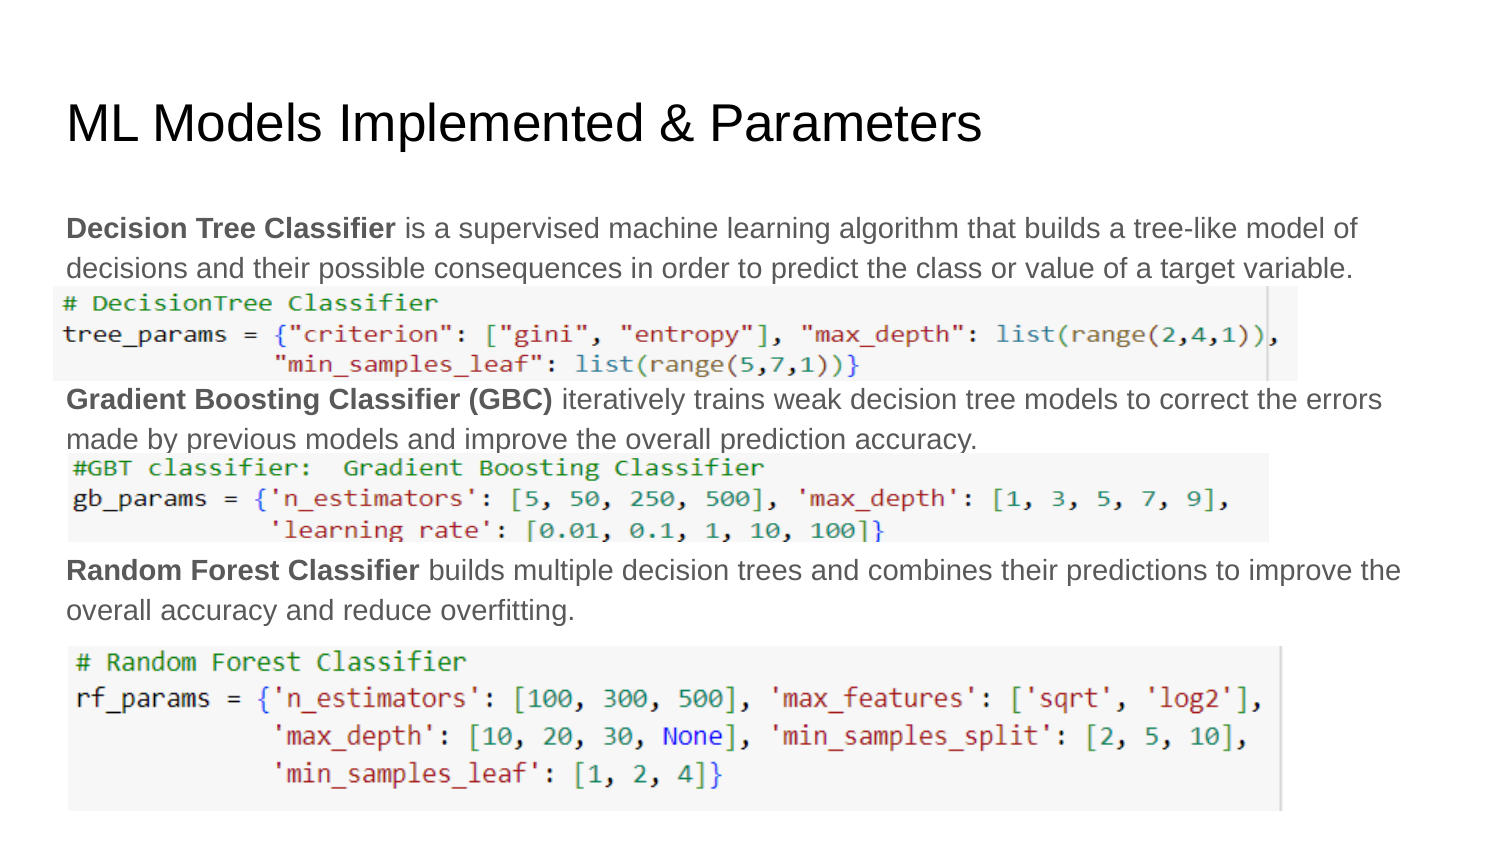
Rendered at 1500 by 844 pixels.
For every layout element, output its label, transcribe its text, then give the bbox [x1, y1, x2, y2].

title ML Models Implemented & Parameters [51, 72, 1449, 167]
picture [53, 285, 1298, 381]
list Decision Tree Classifier is a supervised machine learning algorithm that builds a tree-like model of decisions and their possible consequences in order to predict the class or value of a target variable. Gradient Boosting Classifier (GBC) iteratively trains weak decision tree models to correct the errors made by previous models and improve the overall prediction accuracy. Random Forest Classifier builds multiple decision trees and combines their predictions to improve the overall accuracy and reduce overfitting. [51, 189, 1449, 825]
picture [68, 453, 1269, 543]
picture [68, 646, 1283, 811]
